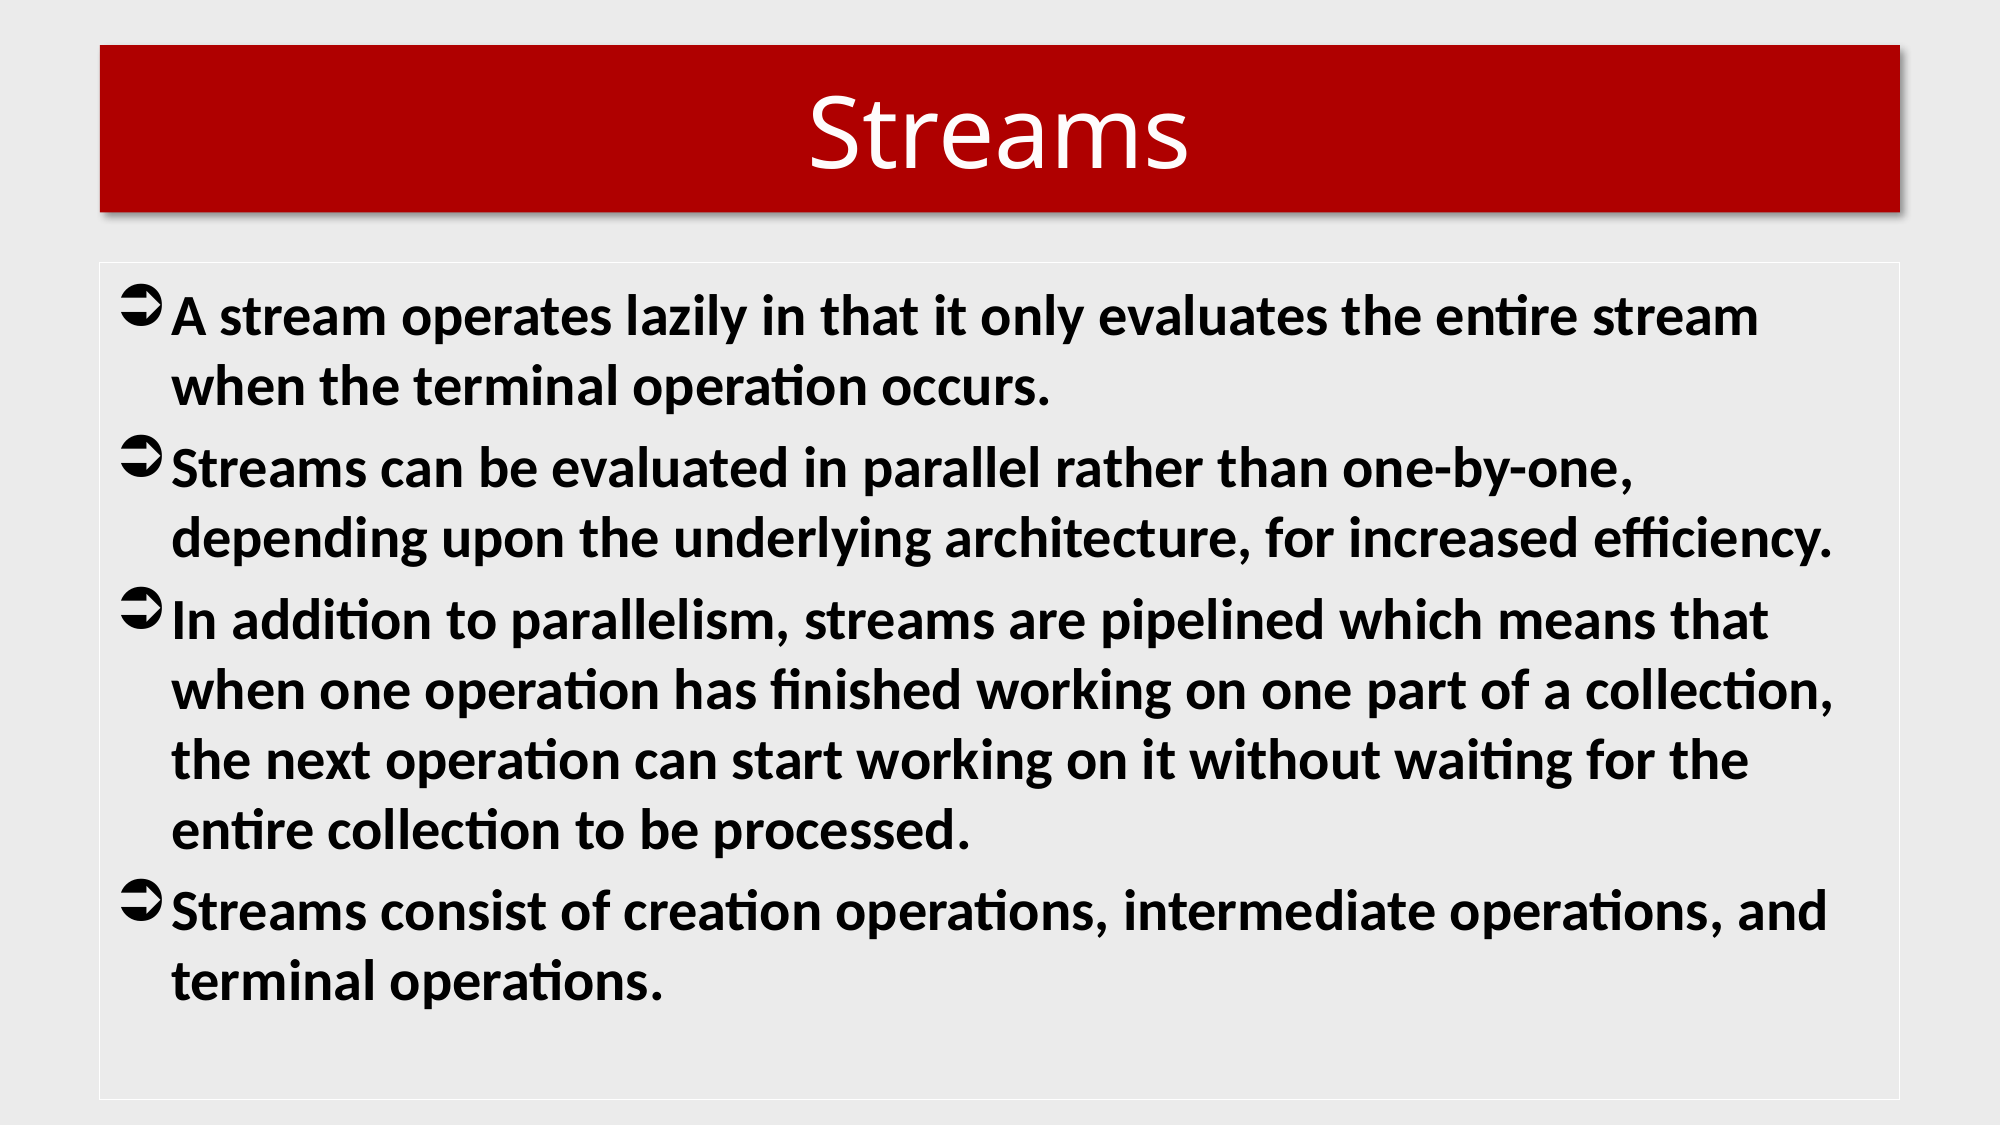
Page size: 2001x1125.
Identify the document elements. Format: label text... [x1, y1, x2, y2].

list A stream operates lazily in that it only evaluates the entire stream when the terminal operation occurs. Streams can be evaluated in parallel rather than one-by-one, depending upon the underlying architecture, for increased efficiency. In addition to parallelism, streams are pipelined which means that when one operation has finished working on one part of a collection, the next operation can start working on it without waiting for the entire collection to be processed. Streams consist of creation operations, intermediate operations, and terminal operations. [99, 262, 1900, 1100]
title Streams [99, 45, 1900, 213]
